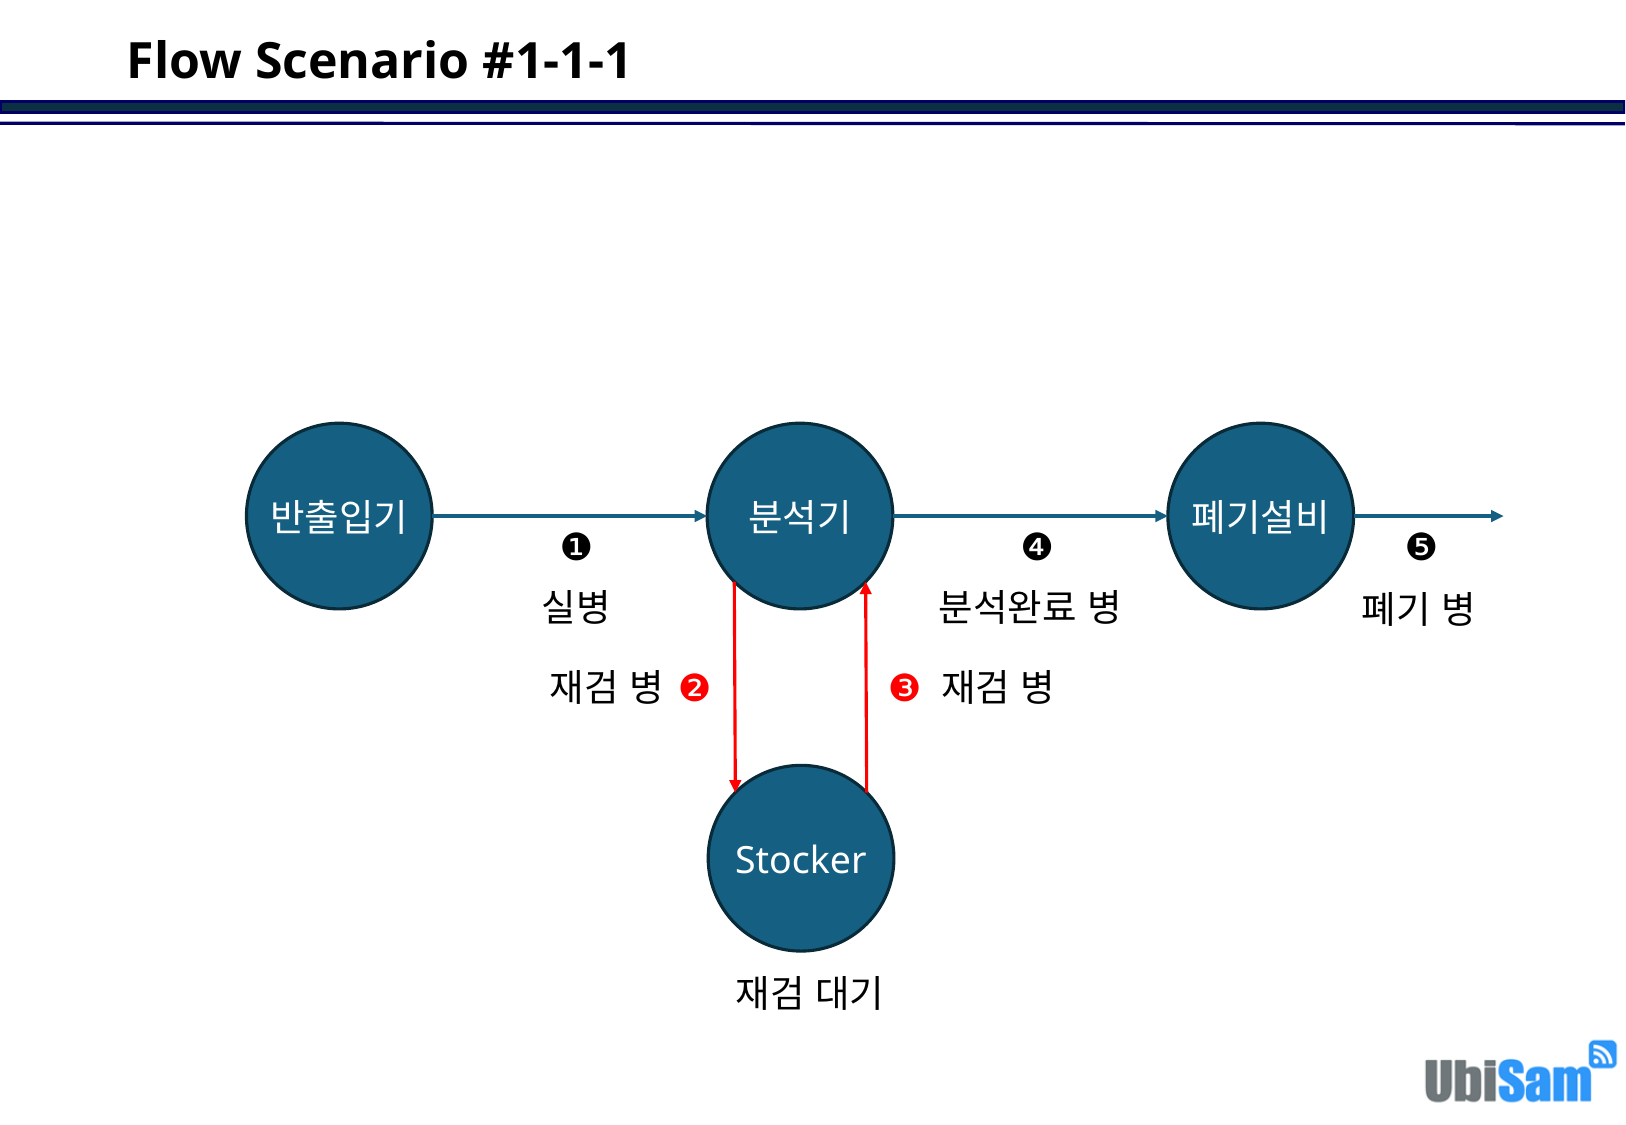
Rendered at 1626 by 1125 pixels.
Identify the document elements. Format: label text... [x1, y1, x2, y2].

text_box 재검 병 [535, 656, 679, 717]
text_box ❹ [1005, 517, 1069, 576]
text_box 실병 [526, 576, 626, 637]
text_box 재검 대기 [720, 962, 899, 1023]
text_box 분석기 [705, 421, 895, 611]
text_box ❺ [1389, 518, 1453, 576]
picture [1412, 1011, 1625, 1125]
text_box 분석완료 병 [923, 576, 1137, 637]
text_box 반출입기 [244, 421, 434, 611]
text_box Stocker [706, 763, 896, 953]
title Flow Scenario #1-1-1 [111, 22, 1112, 102]
text_box 폐기 병 [1347, 578, 1491, 639]
text_box 폐기설비 [1166, 421, 1356, 611]
text_box ❶ [544, 517, 608, 576]
text_box ❷ [679, 656, 727, 717]
text_box ❸ [872, 656, 926, 717]
text_box 재검 병 [926, 656, 1071, 717]
